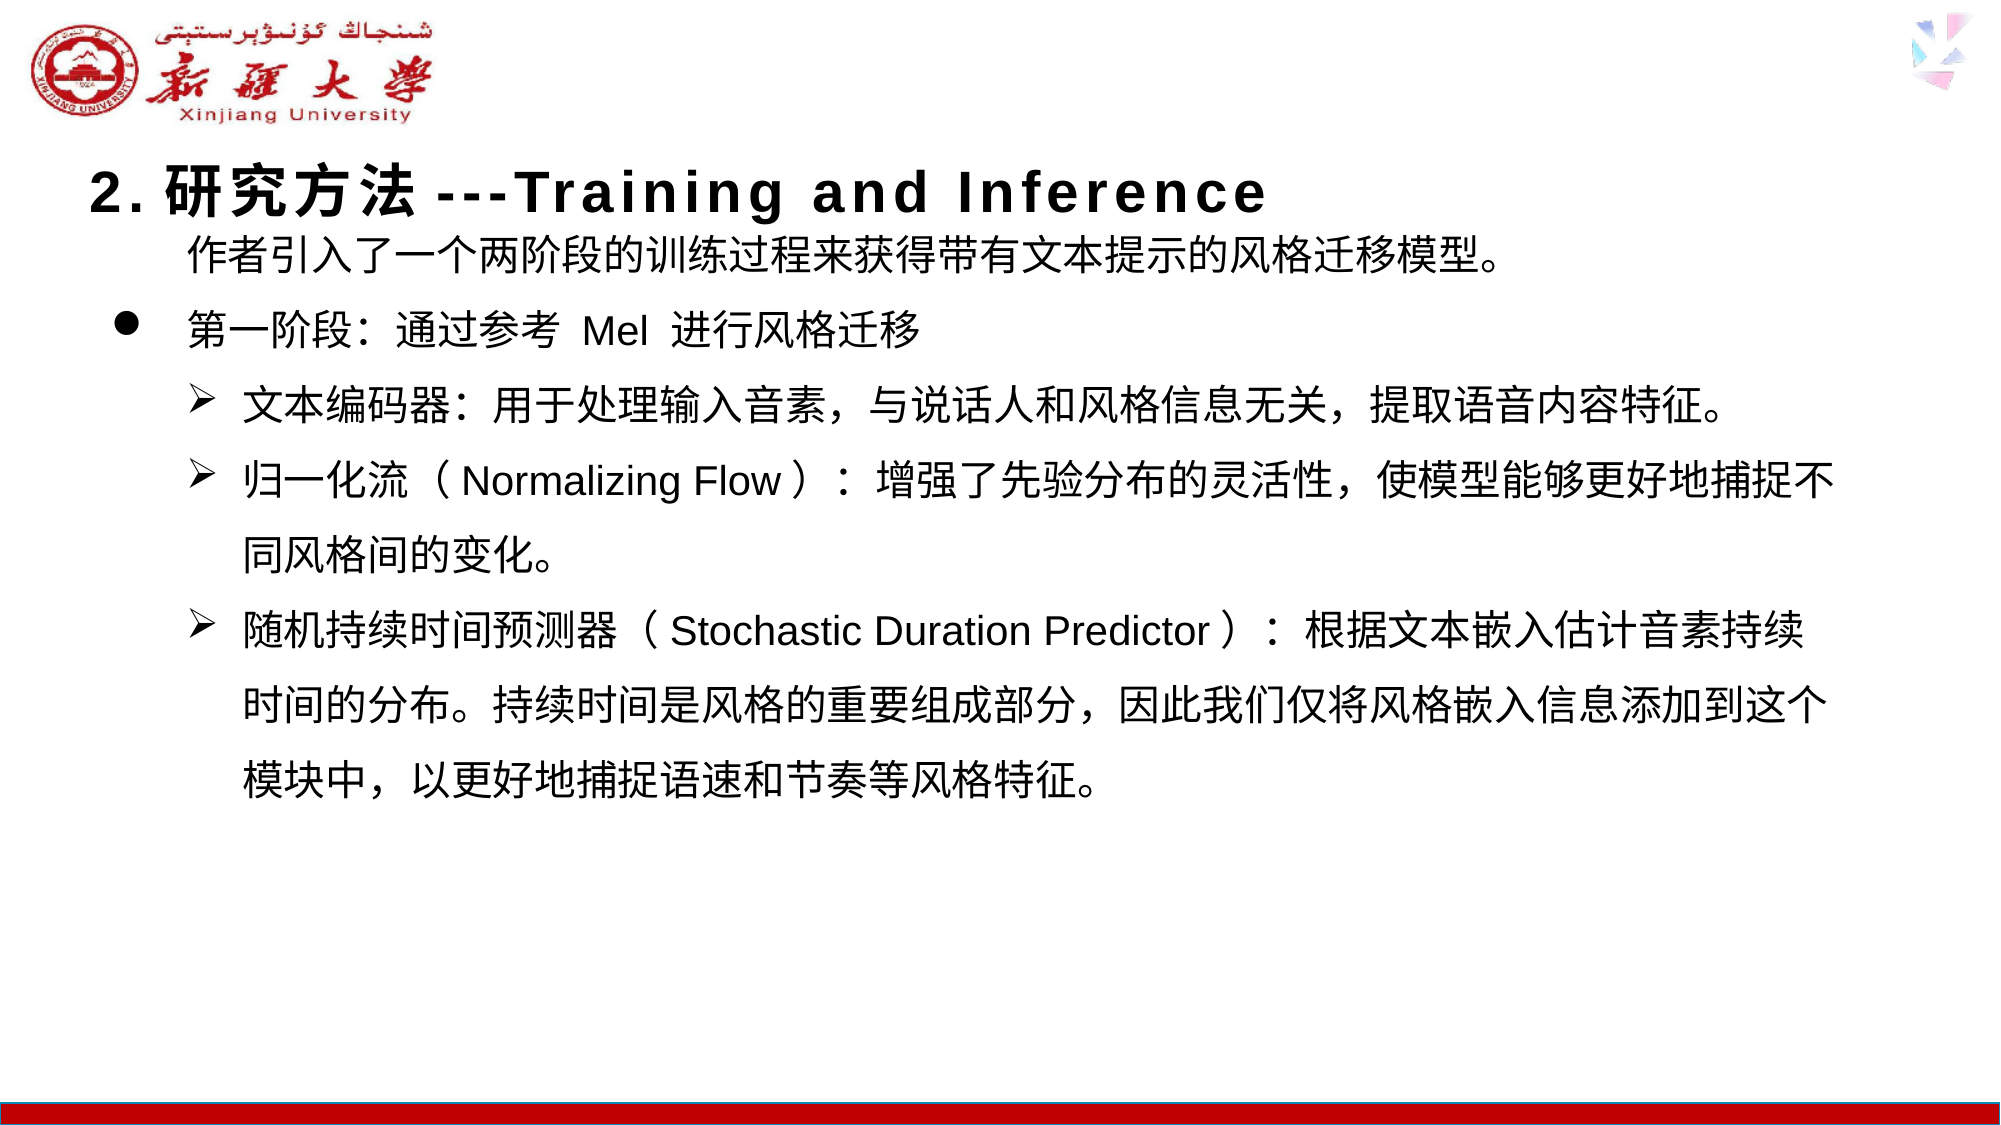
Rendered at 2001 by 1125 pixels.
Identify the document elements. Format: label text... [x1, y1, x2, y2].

picture [0, 0, 482, 143]
text_box [0, 1102, 2000, 1125]
text_box 2.研究方法---Training and Inference [74, 130, 1875, 247]
picture [1881, 0, 2000, 101]
text_box 作者引入了一个两阶段的训练过程来获得带有文本提示的风格迁移模型。 第一阶段：通过参考 Mel 进行风格迁移 文本编码器：用于处理输入音素，与说话人和风格信息无关，提取语音内容特征。 归一化流（Normalizing Flow）：增强了先验分布的灵活性，使模型能够更好地捕捉不同风格间的变化。 随机持续时间预测器（Stochastic Duration Predictor）：根据文本嵌入估计音素持续时间的分布。持续时间是风格的重要组成部分，因此我们仅将风格嵌入信息添加到这个模块中，以更好地捕捉语速和节奏等风格特征。 [96, 196, 1853, 882]
